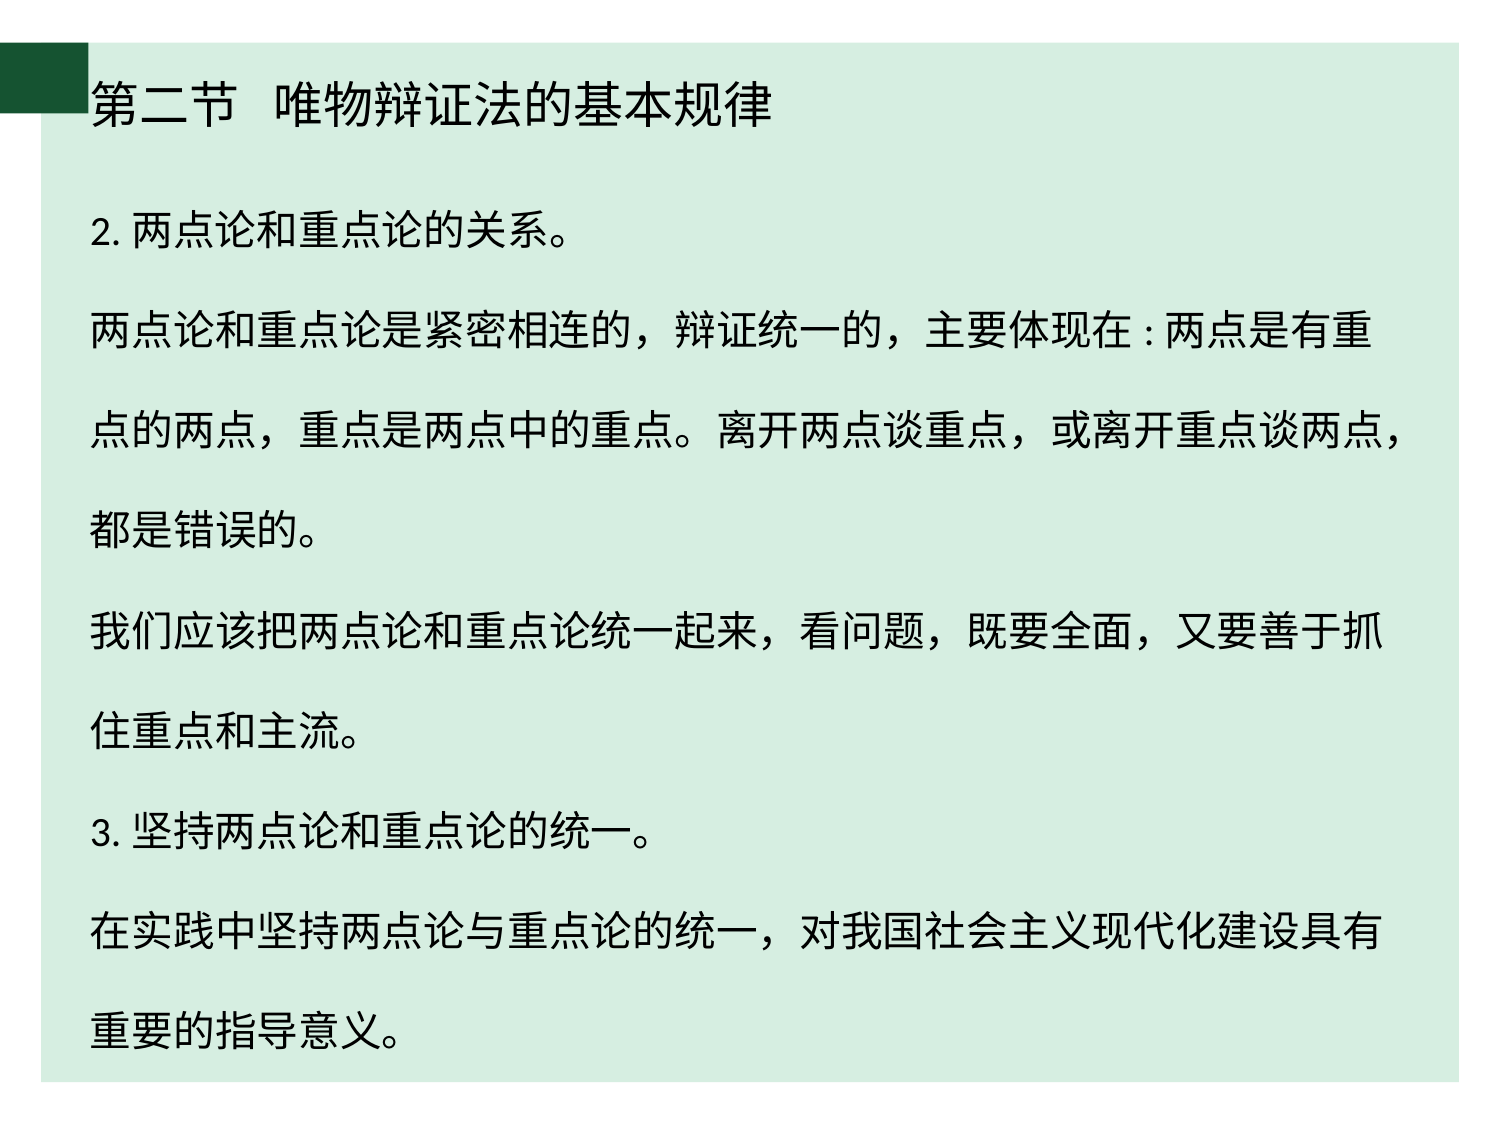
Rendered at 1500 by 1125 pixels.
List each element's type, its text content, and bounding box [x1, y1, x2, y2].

title 第二节 唯物辩证法的基本规律 [75, 10, 1425, 146]
list 2.两点论和重点论的关系。 两点论和重点论是紧密相连的，辩证统一的，主要体现在:两点是有重点的两点，重点是两点中的重点。离开两点谈重点，或离开重点谈两点，都是错误的。 我们应该把两点论和重点论统一起来，看问题，既要全面，又要善于抓住重点和主流。 3.坚持两点论和重点论的统一。 在实践中坚持两点论与重点论的统一，对我国社会主义现代化建设具有重要的指导意义。 [75, 146, 1425, 1119]
